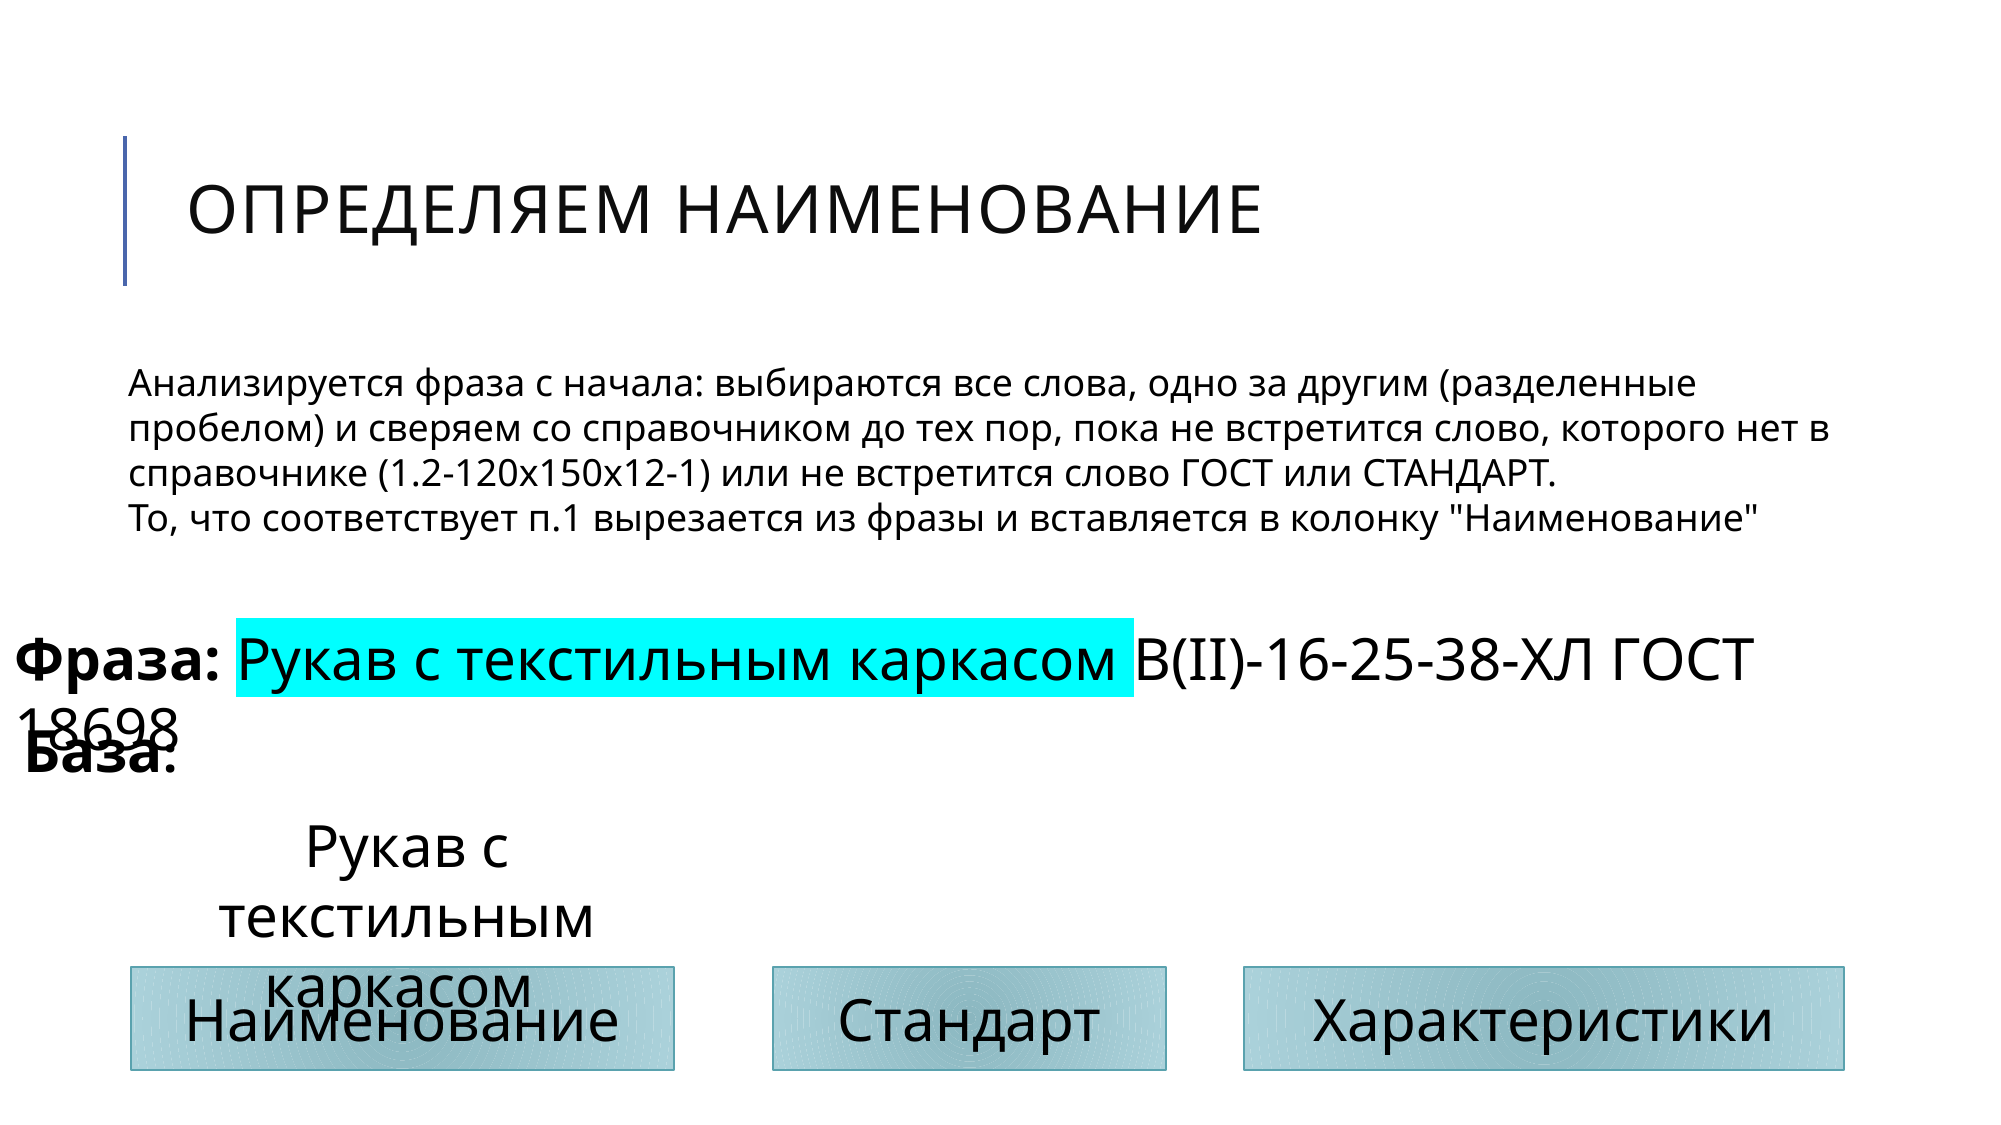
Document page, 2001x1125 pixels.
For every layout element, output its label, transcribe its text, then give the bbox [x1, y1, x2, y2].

title ОПРЕДЕЛЯЕМ наименование [171, 114, 1863, 313]
text_box Фраза: Рукав с текстильным каркасом В(II)-16-25-38-ХЛ ГОСТ 18698 [0, 614, 1866, 770]
text_box База: [8, 706, 219, 792]
text_box Стандарт [772, 966, 1167, 1071]
text_box Характеристики [1243, 966, 1845, 1071]
text_box Рукав с текстильным каркасом [130, 801, 684, 1027]
text_box Наименование [130, 1027, 675, 1071]
text_box Анализируется фраза с начала: выбираются все слова, одно за другим (разделенные пробелом) и сверяем со справочником до тех пор, пока не встретится слово, которого нет в справочнике (1.2-120х150х12-1) или не встретится слово ГОСТ или СТАНДАРТ. То, что соответствует п.1 вырезается из фразы и вставляется в колонку "Наименование" [113, 351, 1866, 546]
